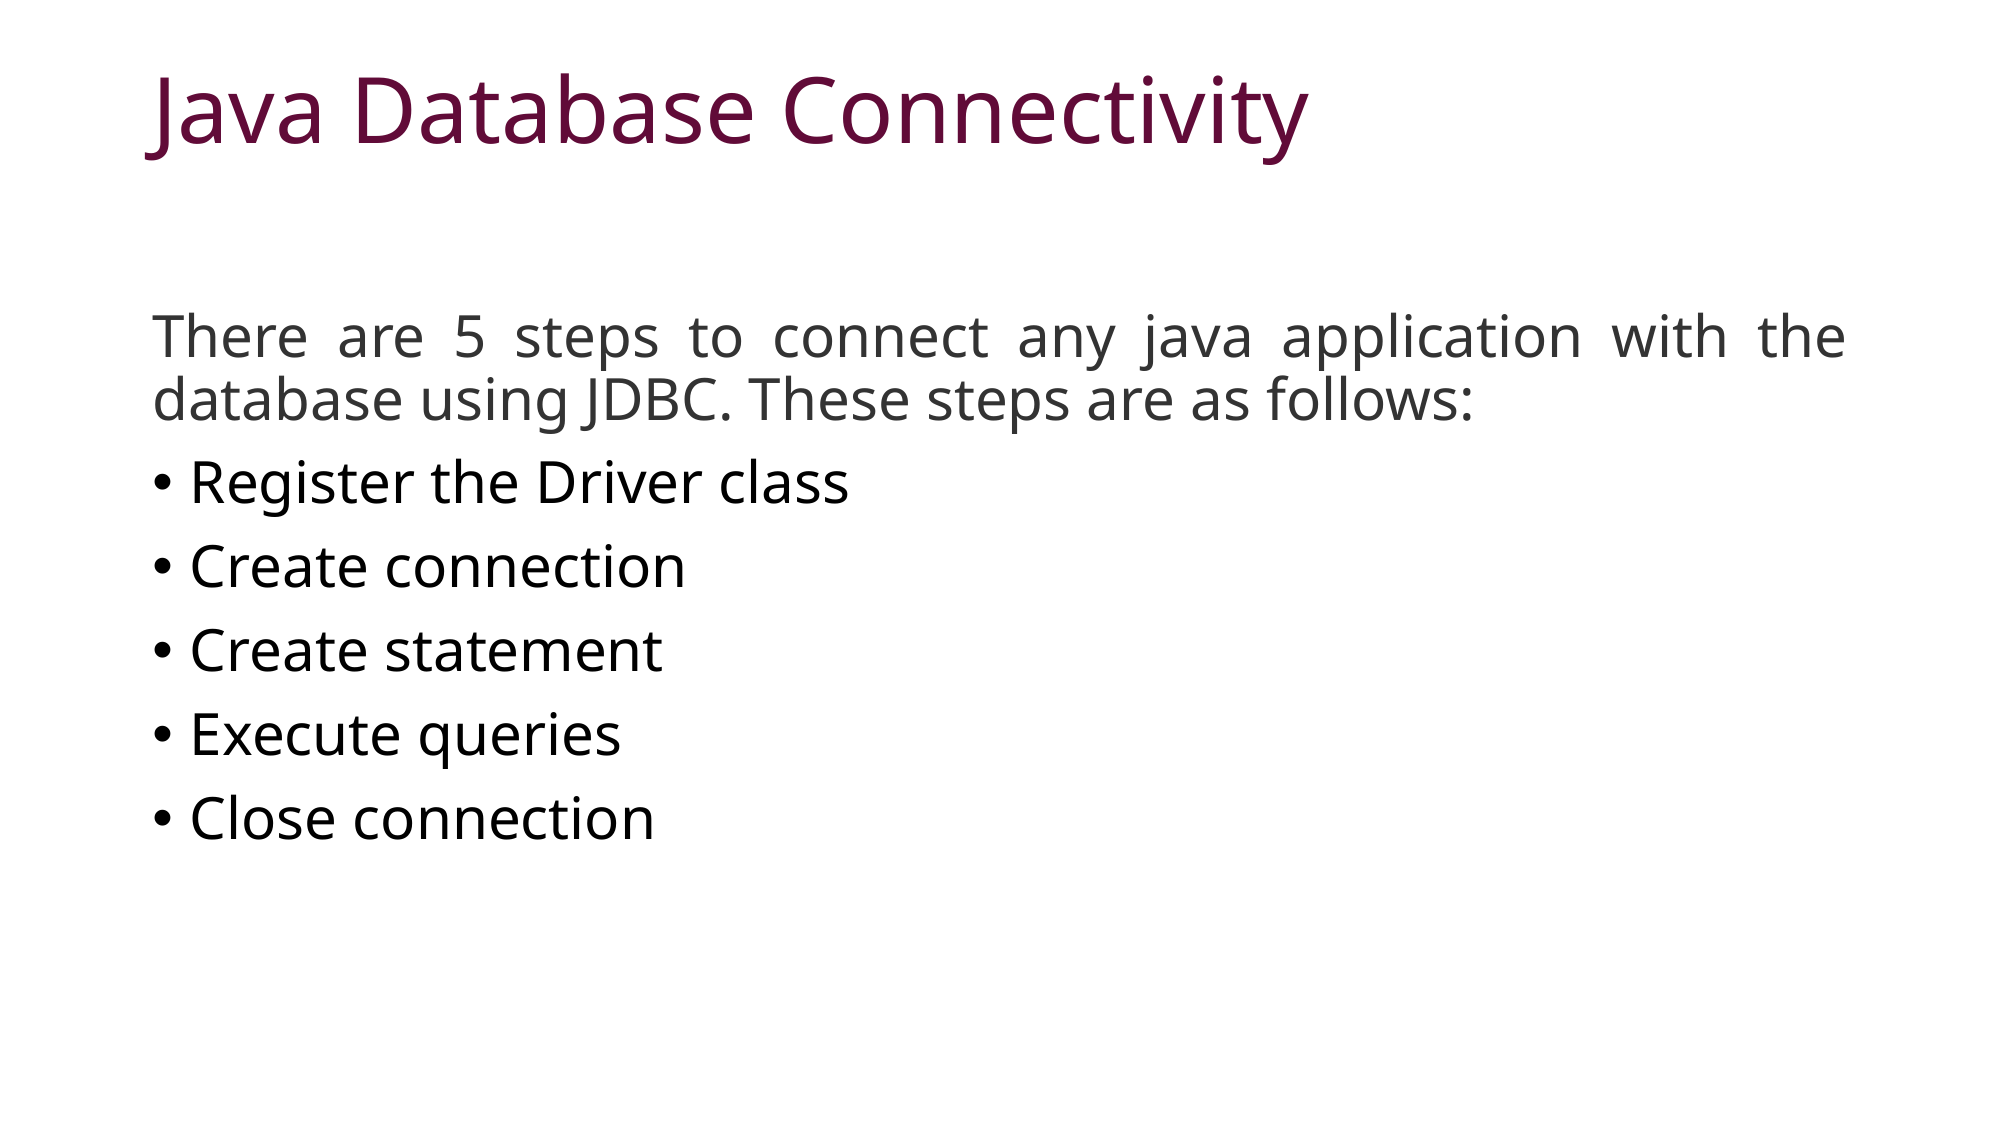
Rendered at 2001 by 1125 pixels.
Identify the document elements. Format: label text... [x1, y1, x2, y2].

list There are 5 steps to connect any java application with the database using JDBC. These steps are as follows: Register the Driver class Create connection Create statement Execute queries Close connection [137, 299, 1863, 1014]
title Java Database Connectivity [137, 59, 1863, 278]
